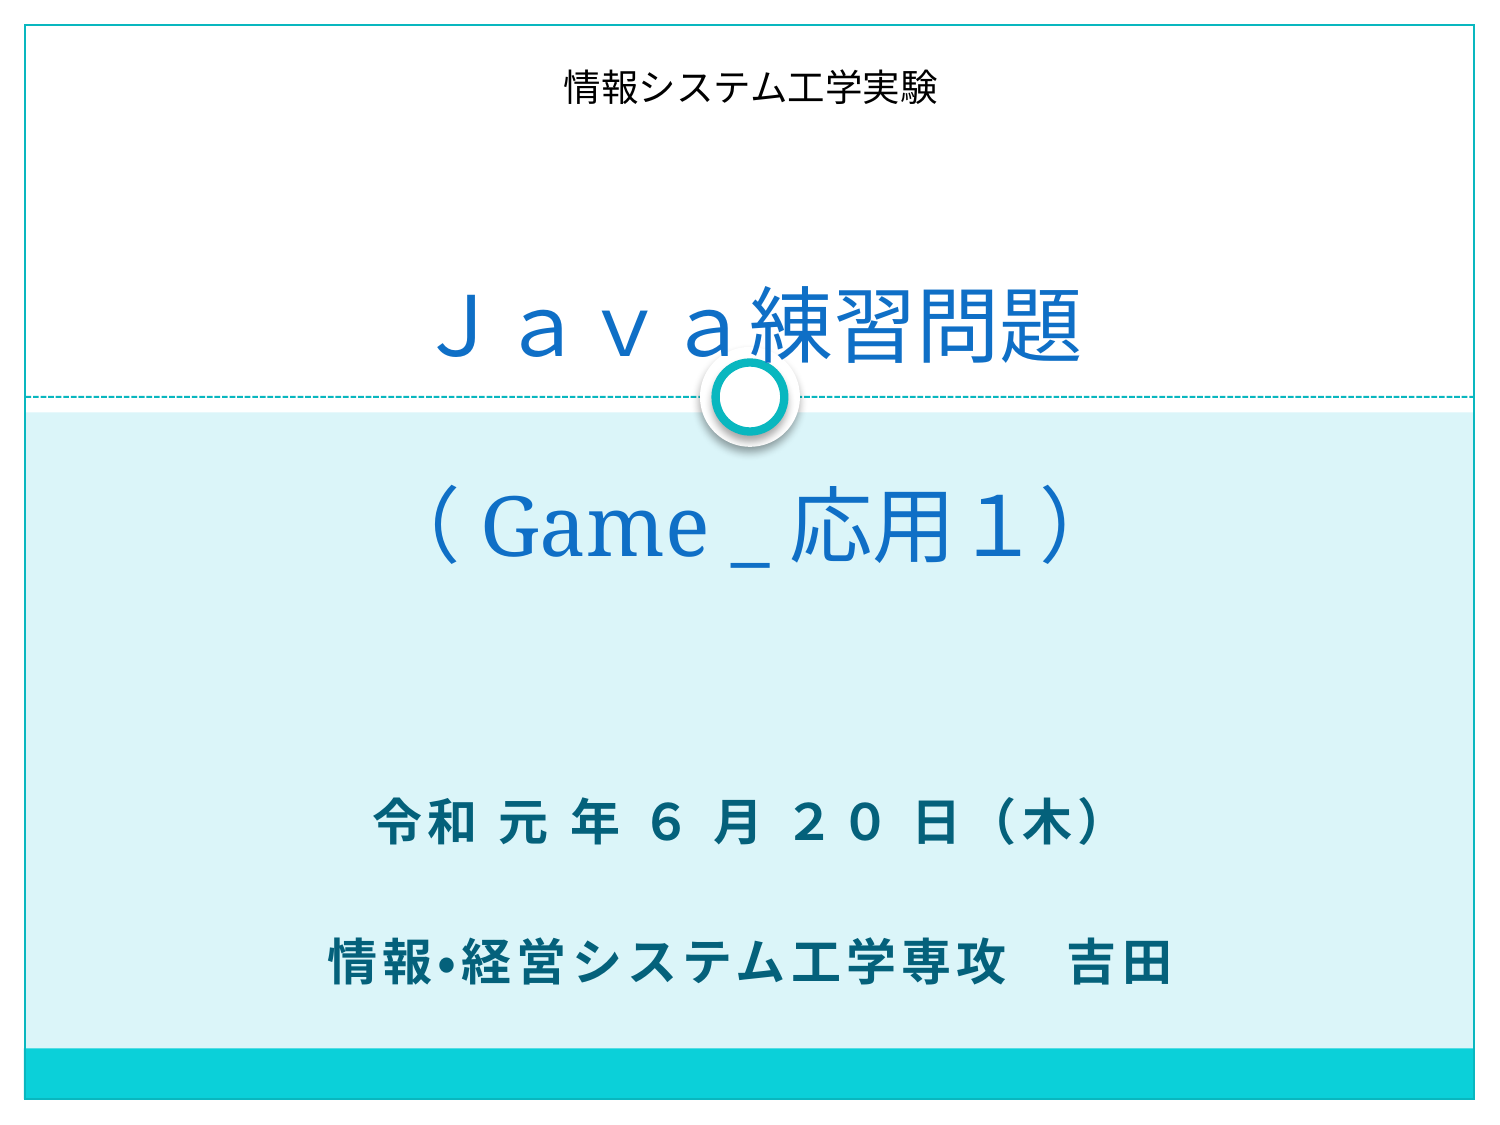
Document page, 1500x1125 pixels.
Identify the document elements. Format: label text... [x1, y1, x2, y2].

title Ｊａｖａ練習問題 （Game _応用１） [112, 196, 1388, 581]
text_box 情報システム工学実験 [548, 56, 953, 117]
subtitle 令和 元 年 ６ 月 ２０ 日（木） 情報・経営システム工学専攻 吉田 [225, 782, 1275, 1020]
